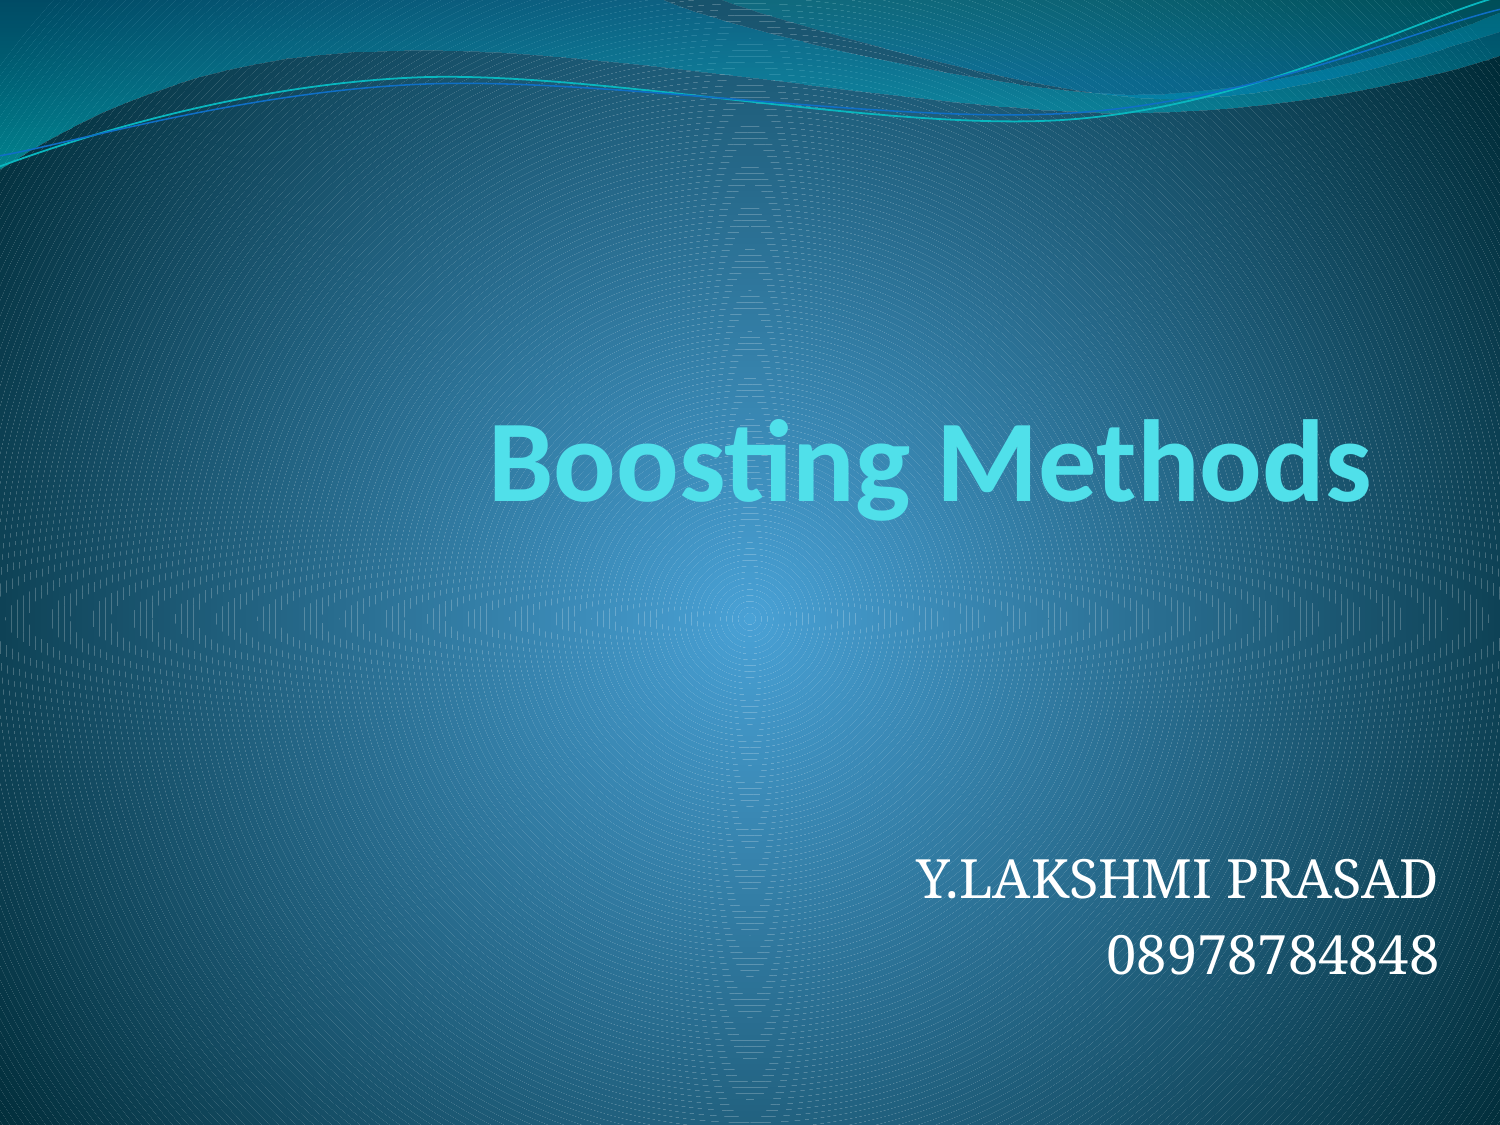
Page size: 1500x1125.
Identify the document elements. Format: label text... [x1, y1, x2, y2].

subtitle Y.LAKSHMI PRASAD 08978784848 [249, 837, 1450, 1025]
title Boosting Methods [87, 224, 1376, 525]
